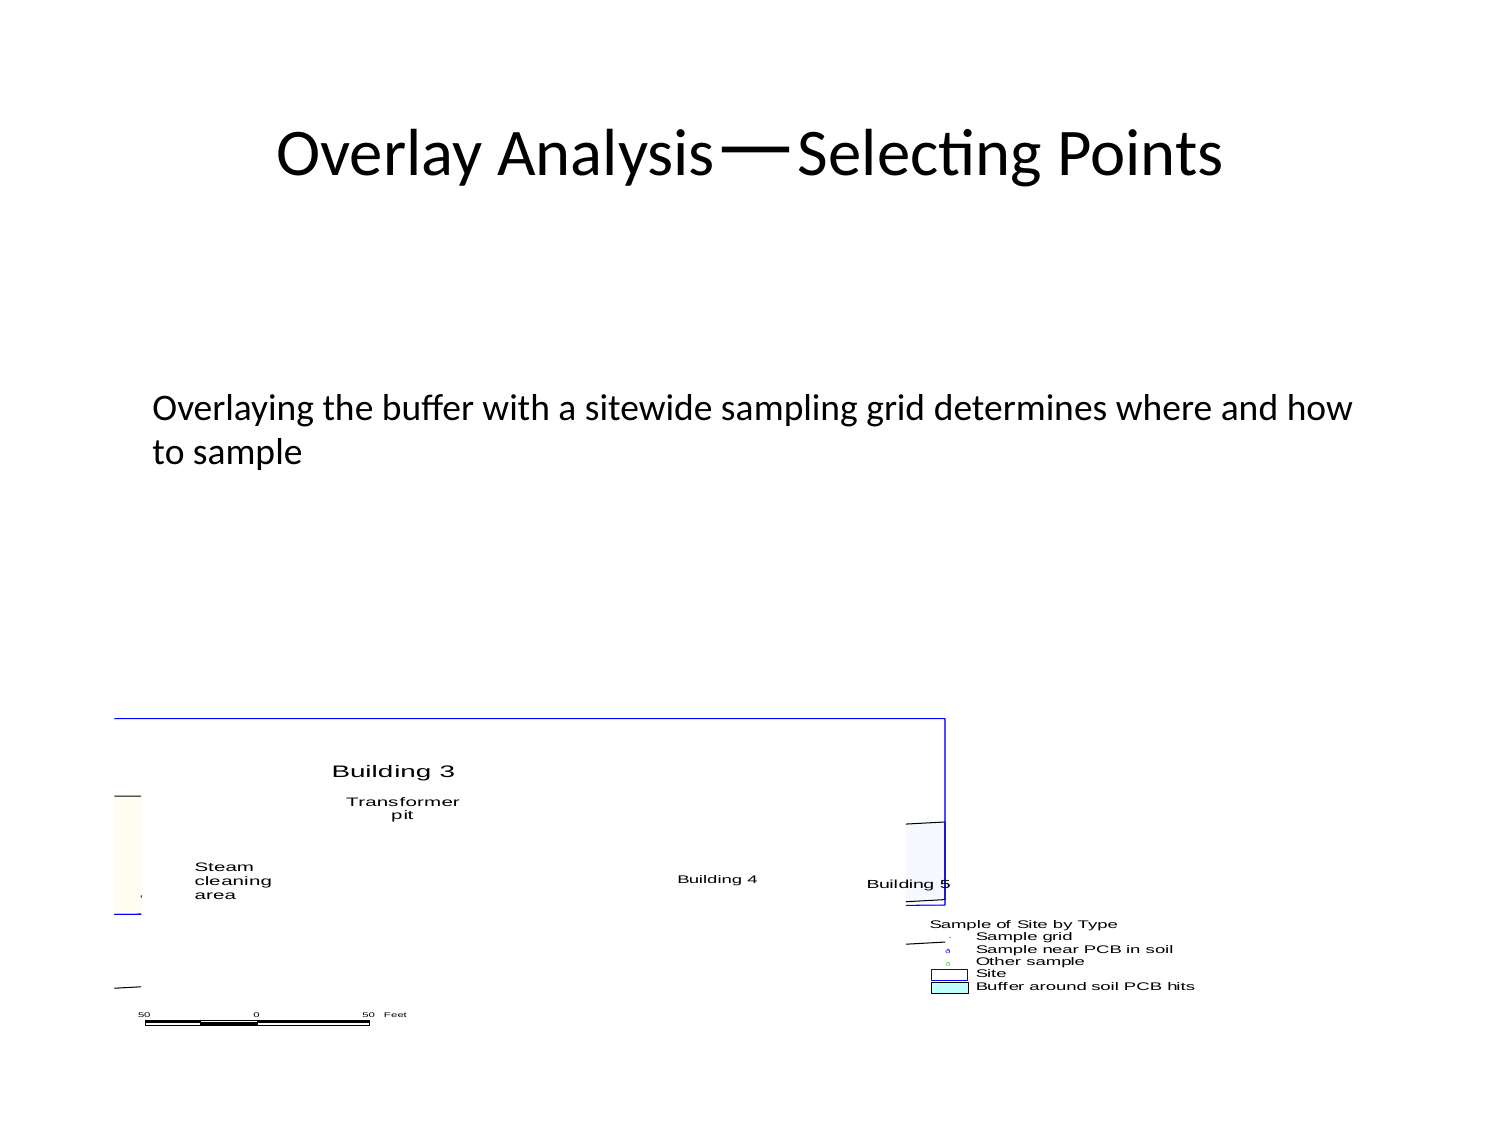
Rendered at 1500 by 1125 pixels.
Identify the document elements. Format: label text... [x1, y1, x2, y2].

title Overlay Analysis—Selecting Points [75, 45, 1425, 233]
text_box Overlaying the buffer with a sitewide sampling grid determines where and how to sample [137, 374, 1376, 480]
picture [99, 497, 1458, 1125]
